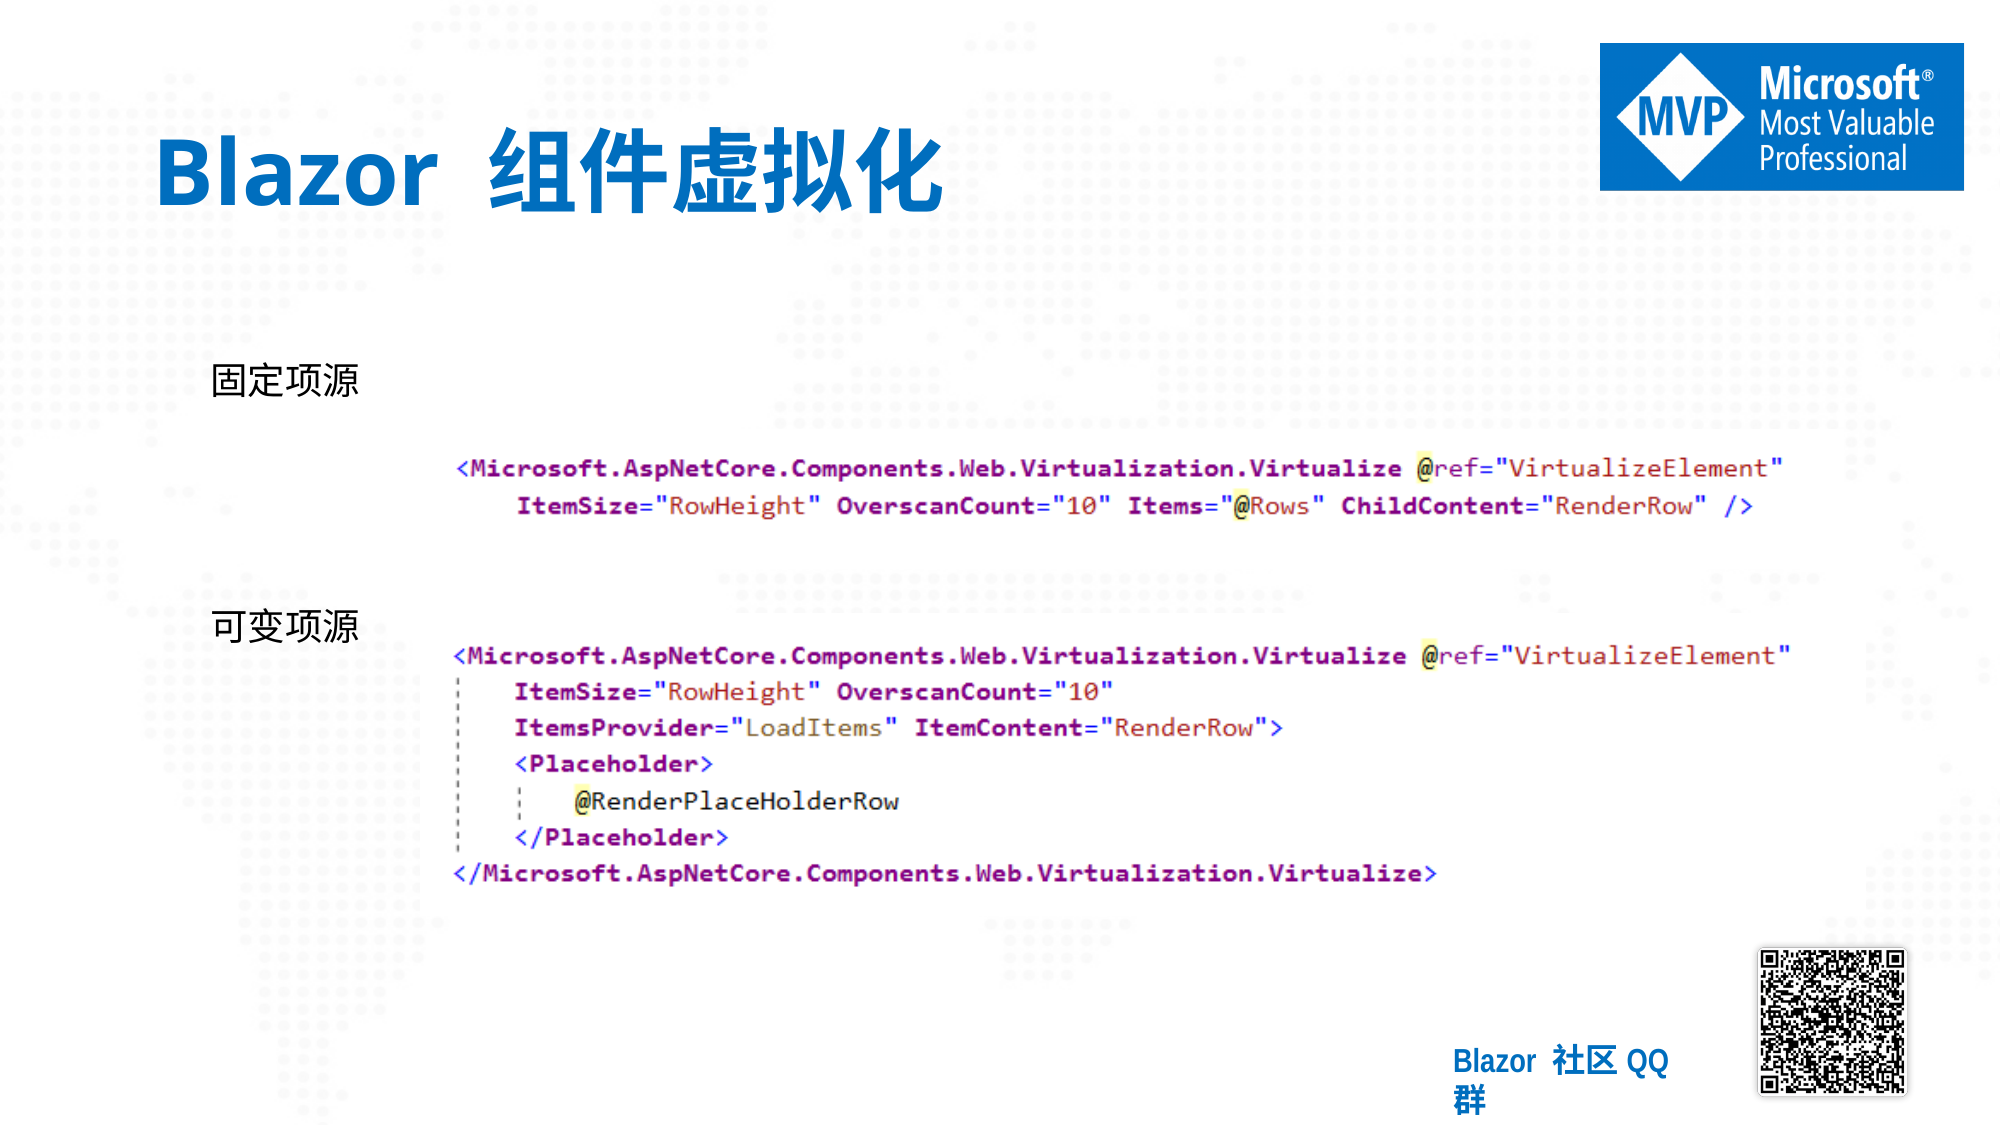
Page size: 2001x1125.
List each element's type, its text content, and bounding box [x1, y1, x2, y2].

text_box 固定项源 [195, 349, 376, 410]
picture [420, 613, 1866, 916]
picture [420, 429, 1844, 569]
title Blazor 组件虚拟化 [137, 59, 1863, 278]
picture [1750, 940, 1915, 1104]
picture [1600, 43, 1965, 191]
text_box 可变项源 [195, 595, 376, 656]
